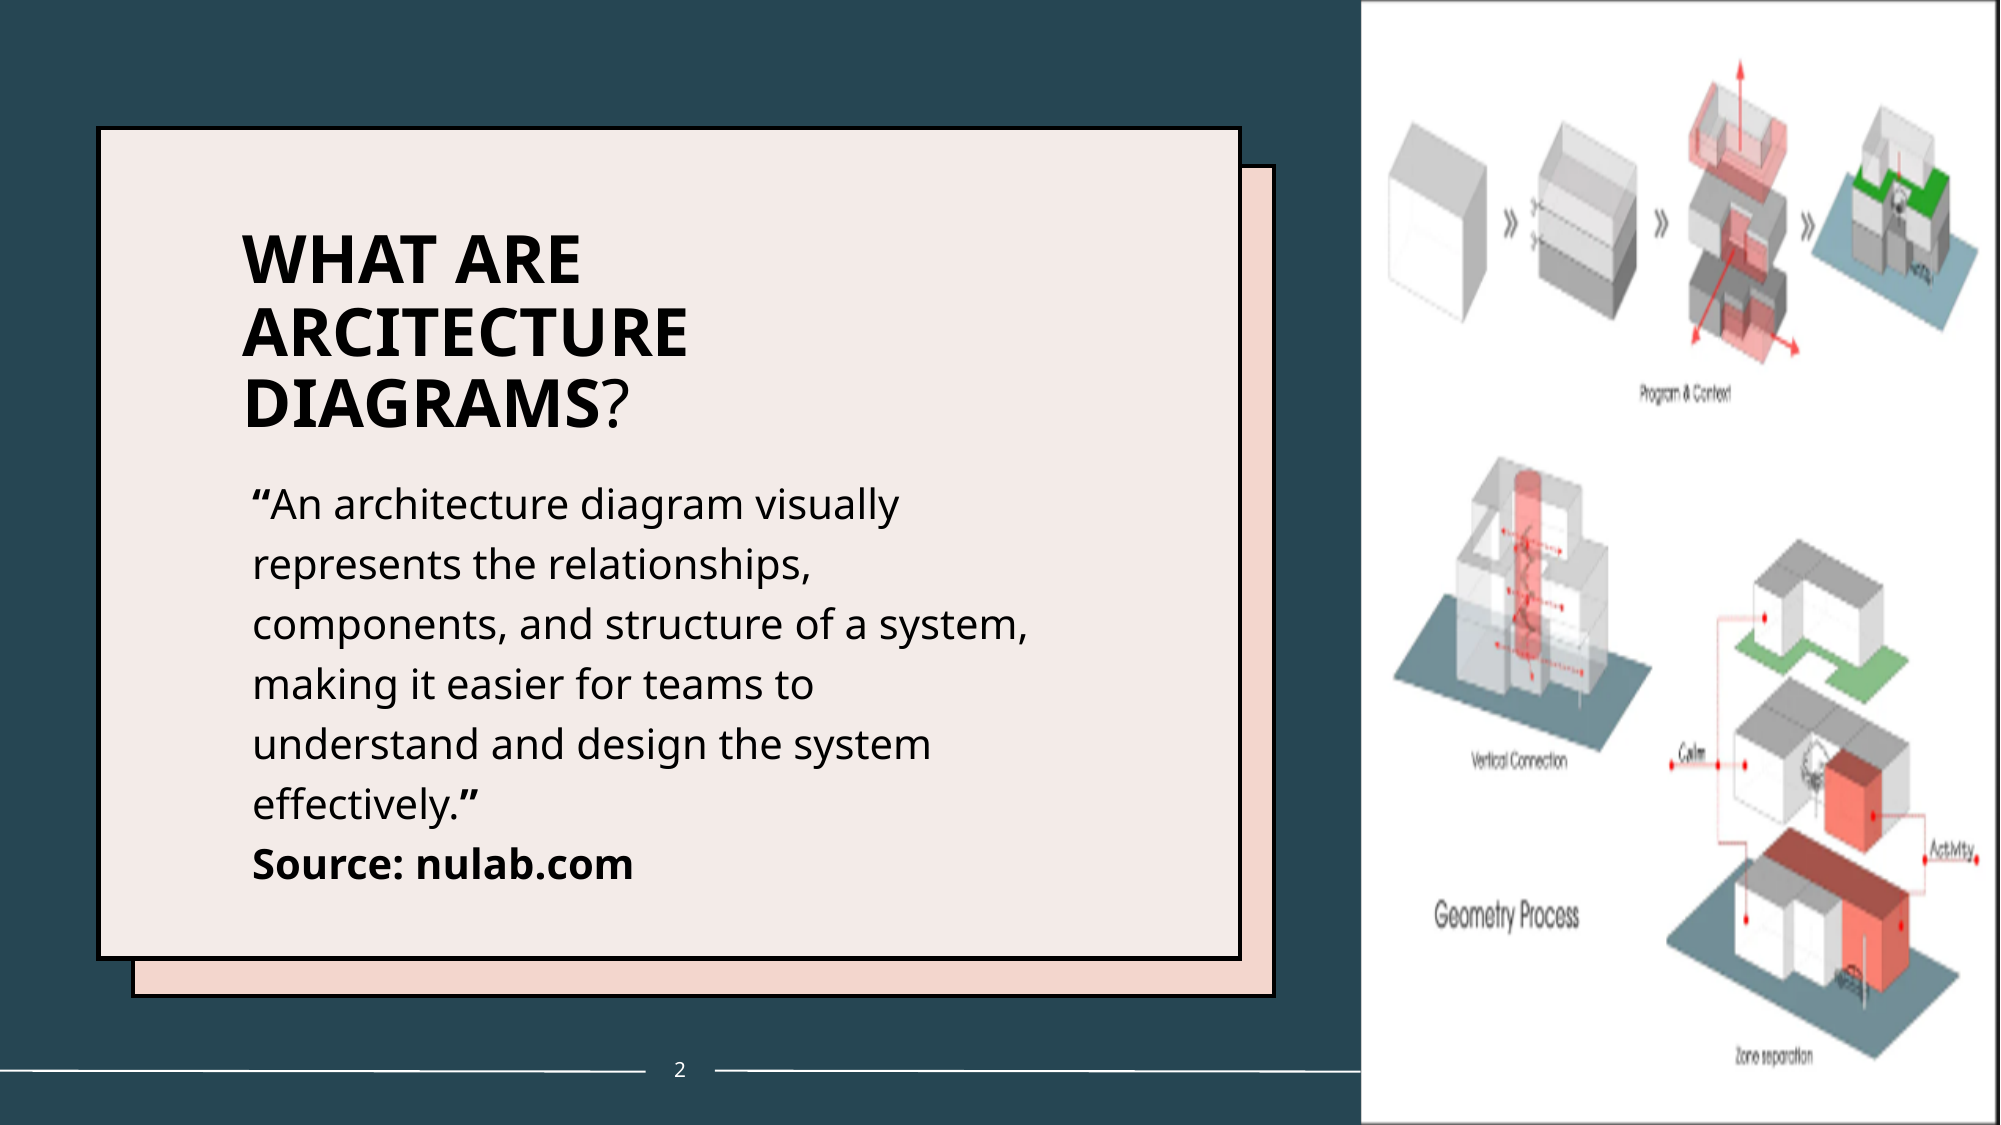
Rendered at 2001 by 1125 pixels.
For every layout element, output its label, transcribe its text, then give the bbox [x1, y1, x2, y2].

list “An architecture diagram visually represents the relationships, components, and structure of a system, making it easier for teams to understand and design the system effectively.” Source: nulab.com [228, 460, 1050, 851]
slide_number 2 [650, 1050, 710, 1091]
title WHAT ARE ARCITECTURE DIAGRAMS? [228, 219, 1055, 461]
picture [1360, 0, 2000, 1125]
